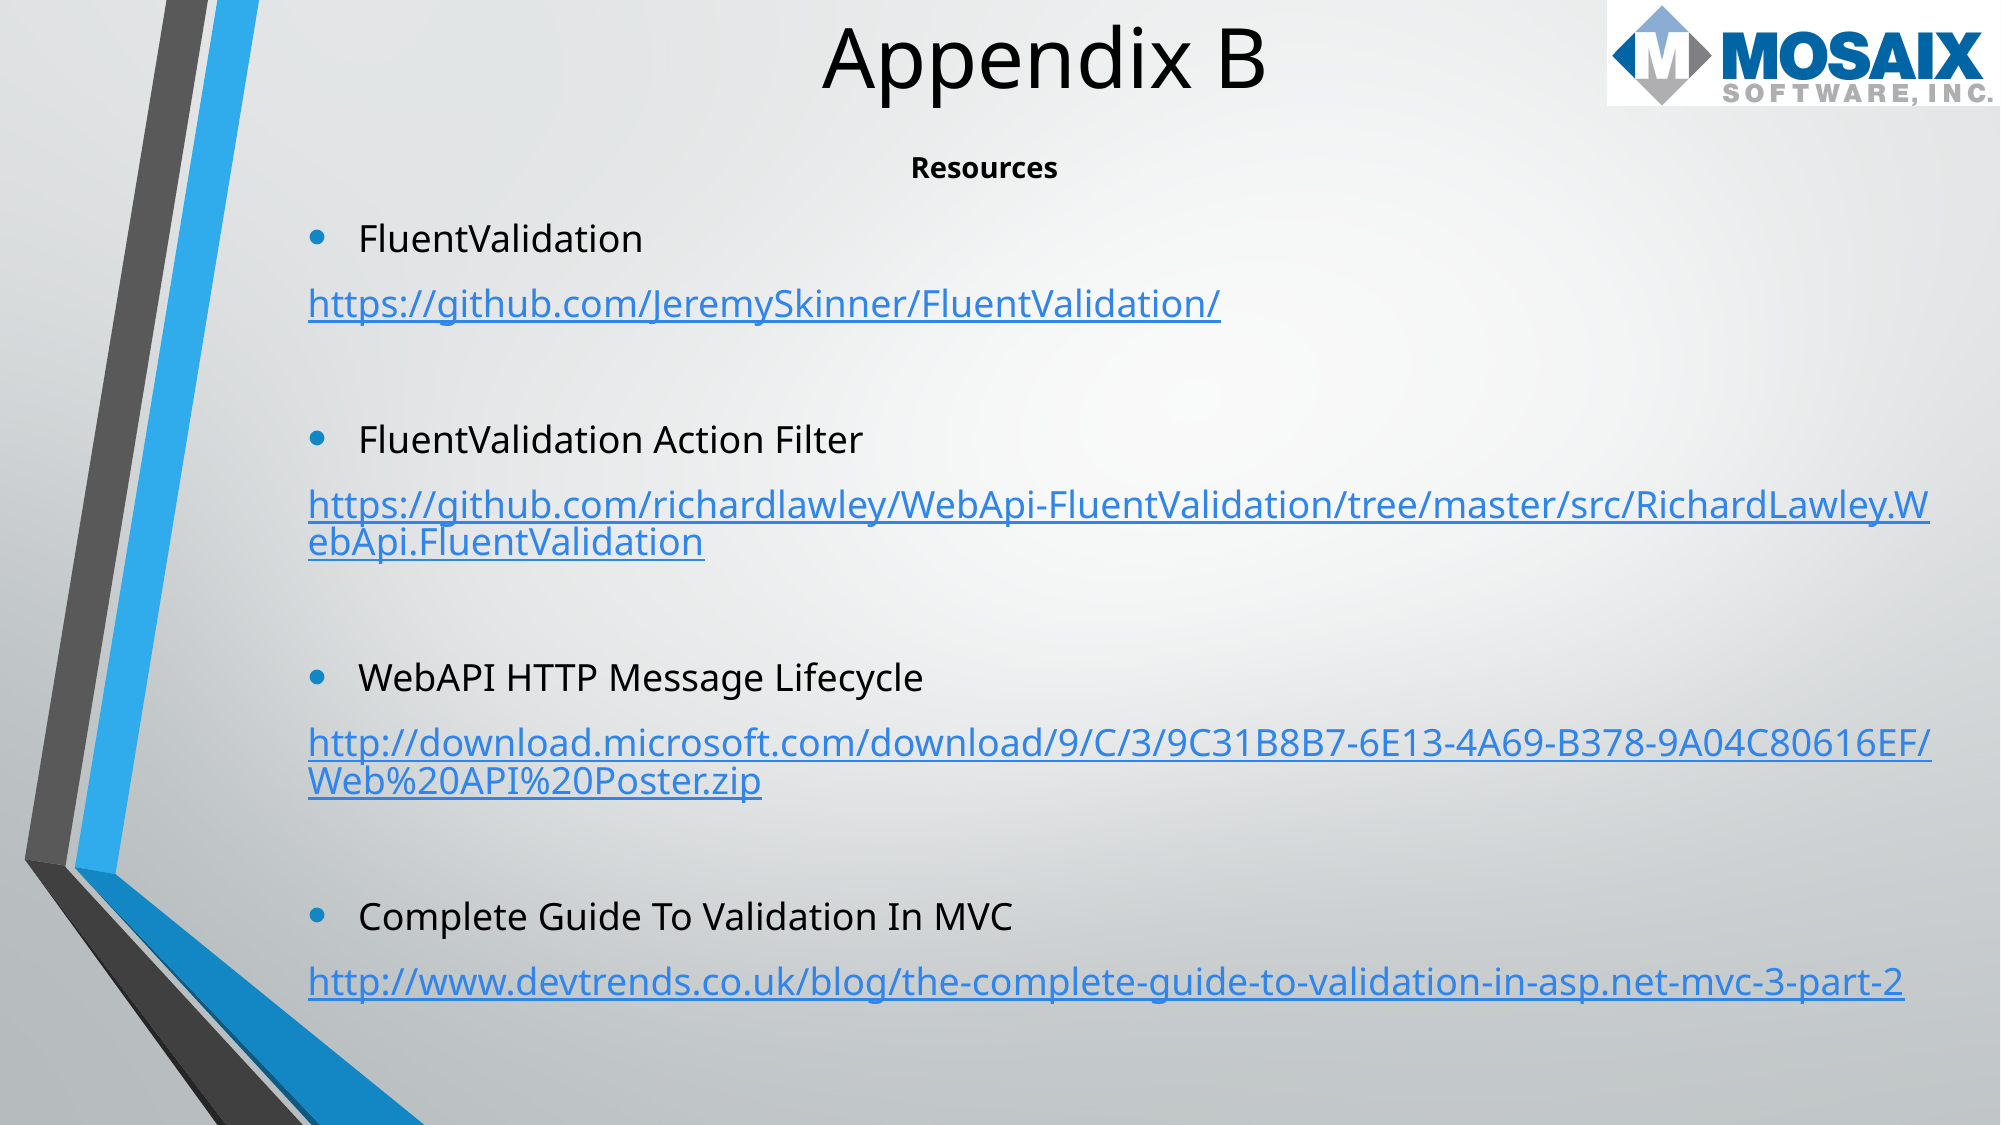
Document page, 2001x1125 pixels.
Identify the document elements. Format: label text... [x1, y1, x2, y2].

list FluentValidation https://github.com/JeremySkinner/FluentValidation/ FluentValidation Action Filter https://github.com/richardlawley/WebApi-FluentValidation/tree/master/src/RichardLawley.WebApi.FluentValidation WebAPI HTTP Message Lifecycle http://download.microsoft.com/download/9/C/3/9C31B8B7-6E13-4A69-B378-9A04C80616EF/Web%20API%20Poster.zip Complete Guide To Validation In MVC http://www.devtrends.co.uk/blog/the-complete-guide-to-validation-in-asp.net-mvc-3-part-2 [292, 207, 1960, 967]
text_box Resources [660, 142, 1309, 192]
text_box Appendix B [223, 0, 1868, 131]
picture [1607, 0, 2000, 107]
